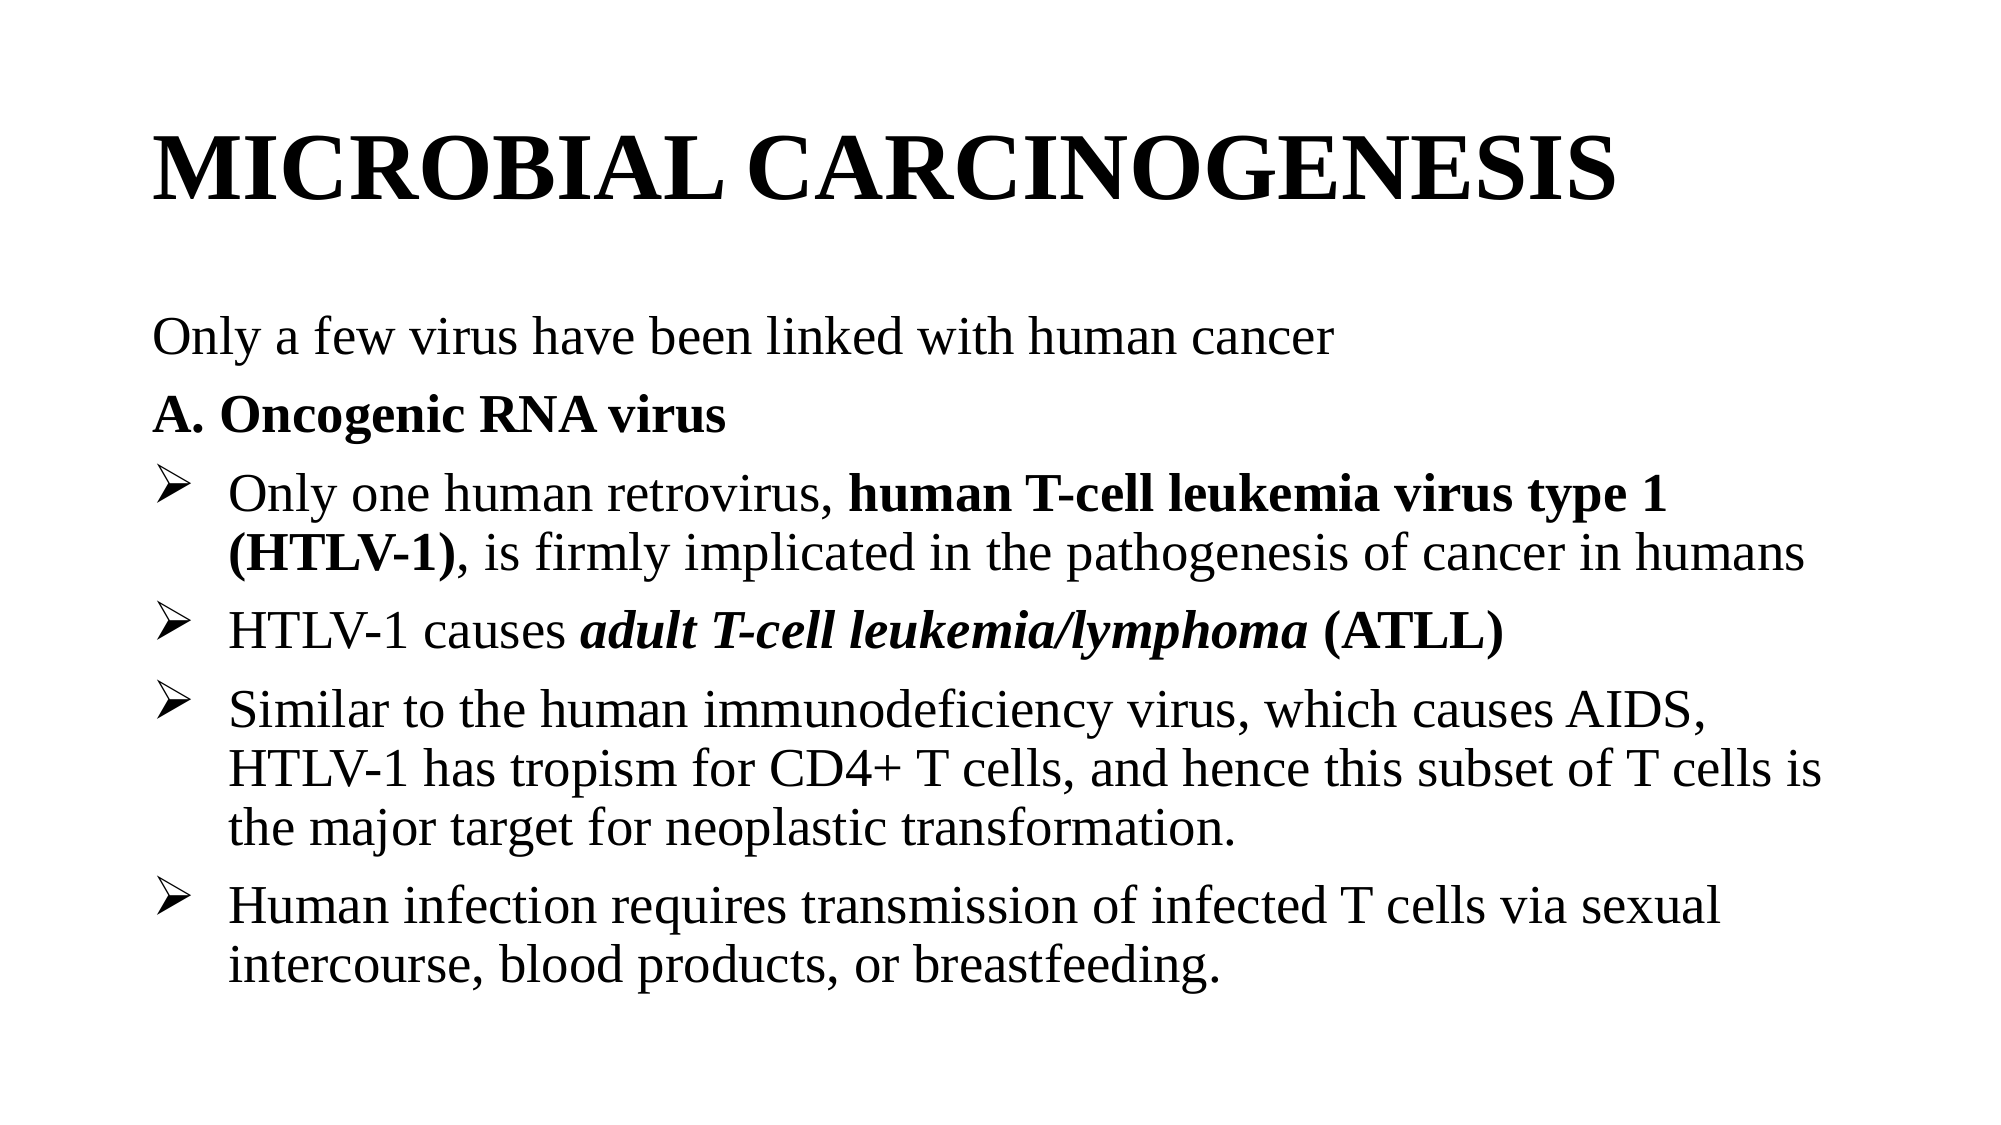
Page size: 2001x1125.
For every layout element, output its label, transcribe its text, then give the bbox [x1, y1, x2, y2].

title MICROBIAL CARCINOGENESIS [137, 59, 1863, 278]
list Only a few virus have been linked with human cancer A. Oncogenic RNA virus Only one human retrovirus, human T-cell leukemia virus type 1 (HTLV-1), is firmly implicated in the pathogenesis of cancer in humans HTLV-1 causes adult T-cell leukemia/lymphoma (ATLL) Similar to the human immunodeficiency virus, which causes AIDS, HTLV-1 has tropism for CD4+ T cells, and hence this subset of T cells is the major target for neoplastic transformation. Human infection requires transmission of infected T cells via sexual intercourse, blood products, or breastfeeding. [137, 299, 1863, 1014]
